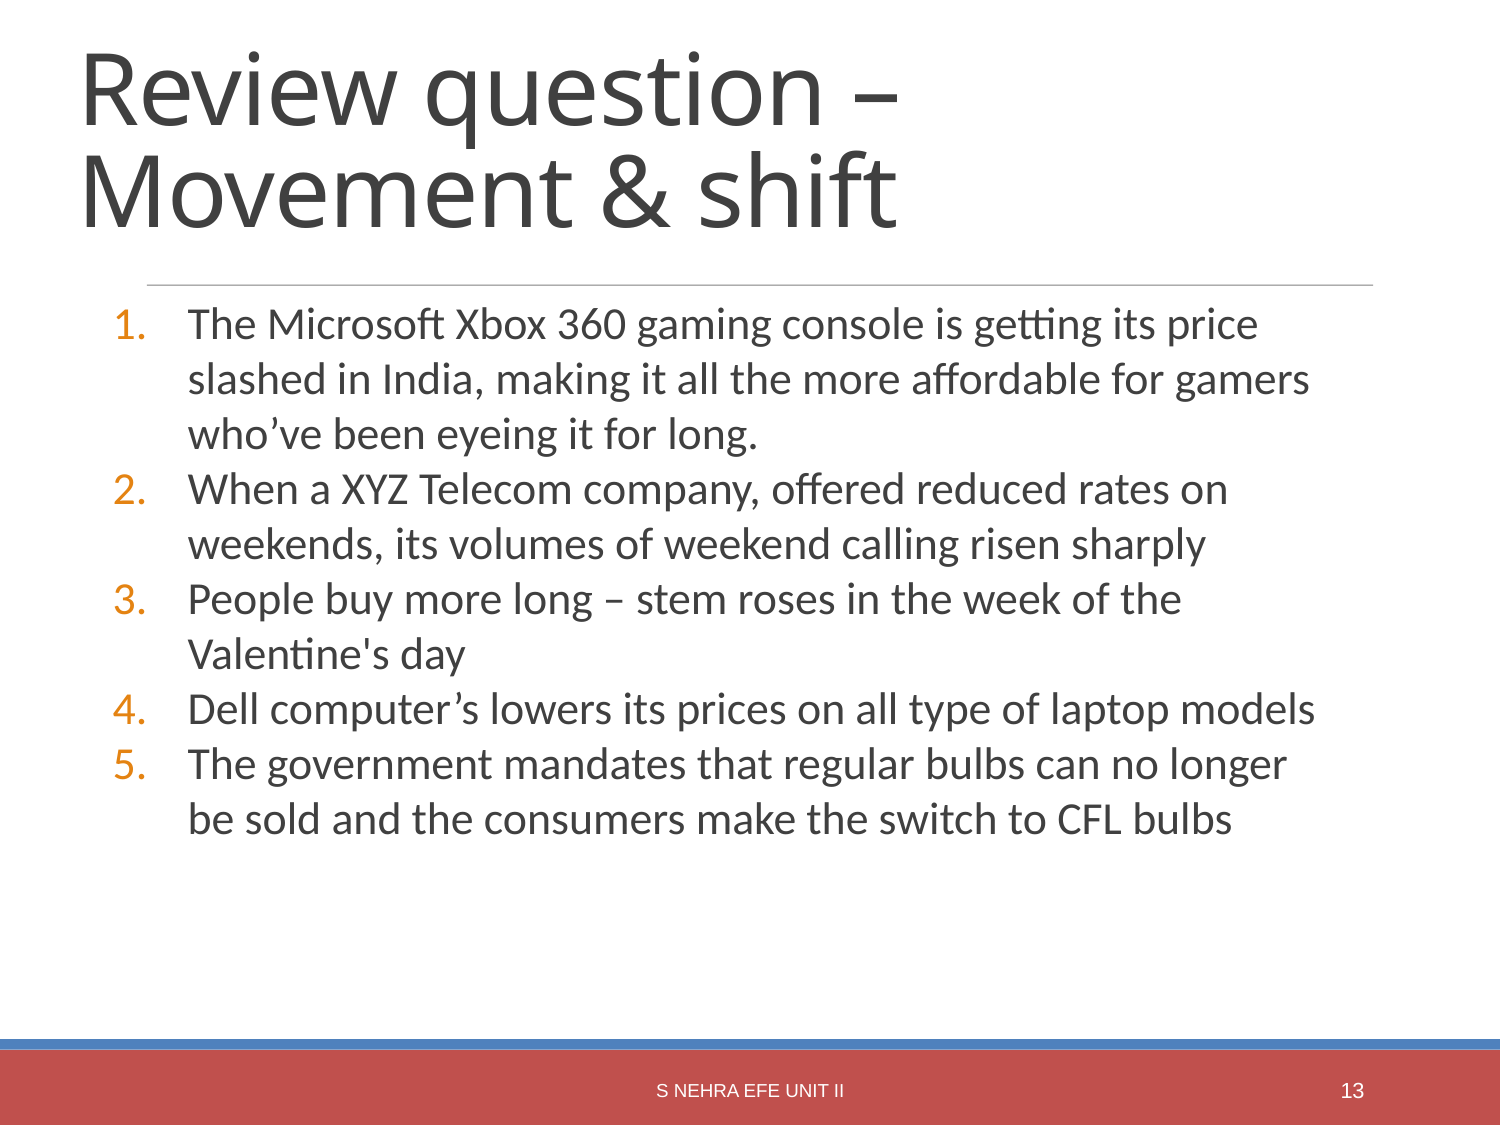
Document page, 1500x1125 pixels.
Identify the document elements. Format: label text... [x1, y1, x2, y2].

text_box Review question – Movement & shift [62, 62, 1288, 255]
text_box S Nehra EFE Unit II [453, 1059, 1047, 1120]
text_box The Microsoft Xbox 360 gaming console is getting its price slashed in India, making it all the more affordable for gamers who’ve been eyeing it for long. When a XYZ Telecom company, offered reduced rates on weekends, its volumes of weekend calling risen sharply People buy more long – stem roses in the week of the Valentine's day Dell computer’s lowers its prices on all type of laptop models The government mandates that regular bulbs can no longer be sold and the consumers make the switch to CFL bulbs [112, 286, 1338, 975]
text_box 1 [1218, 1059, 1380, 1120]
